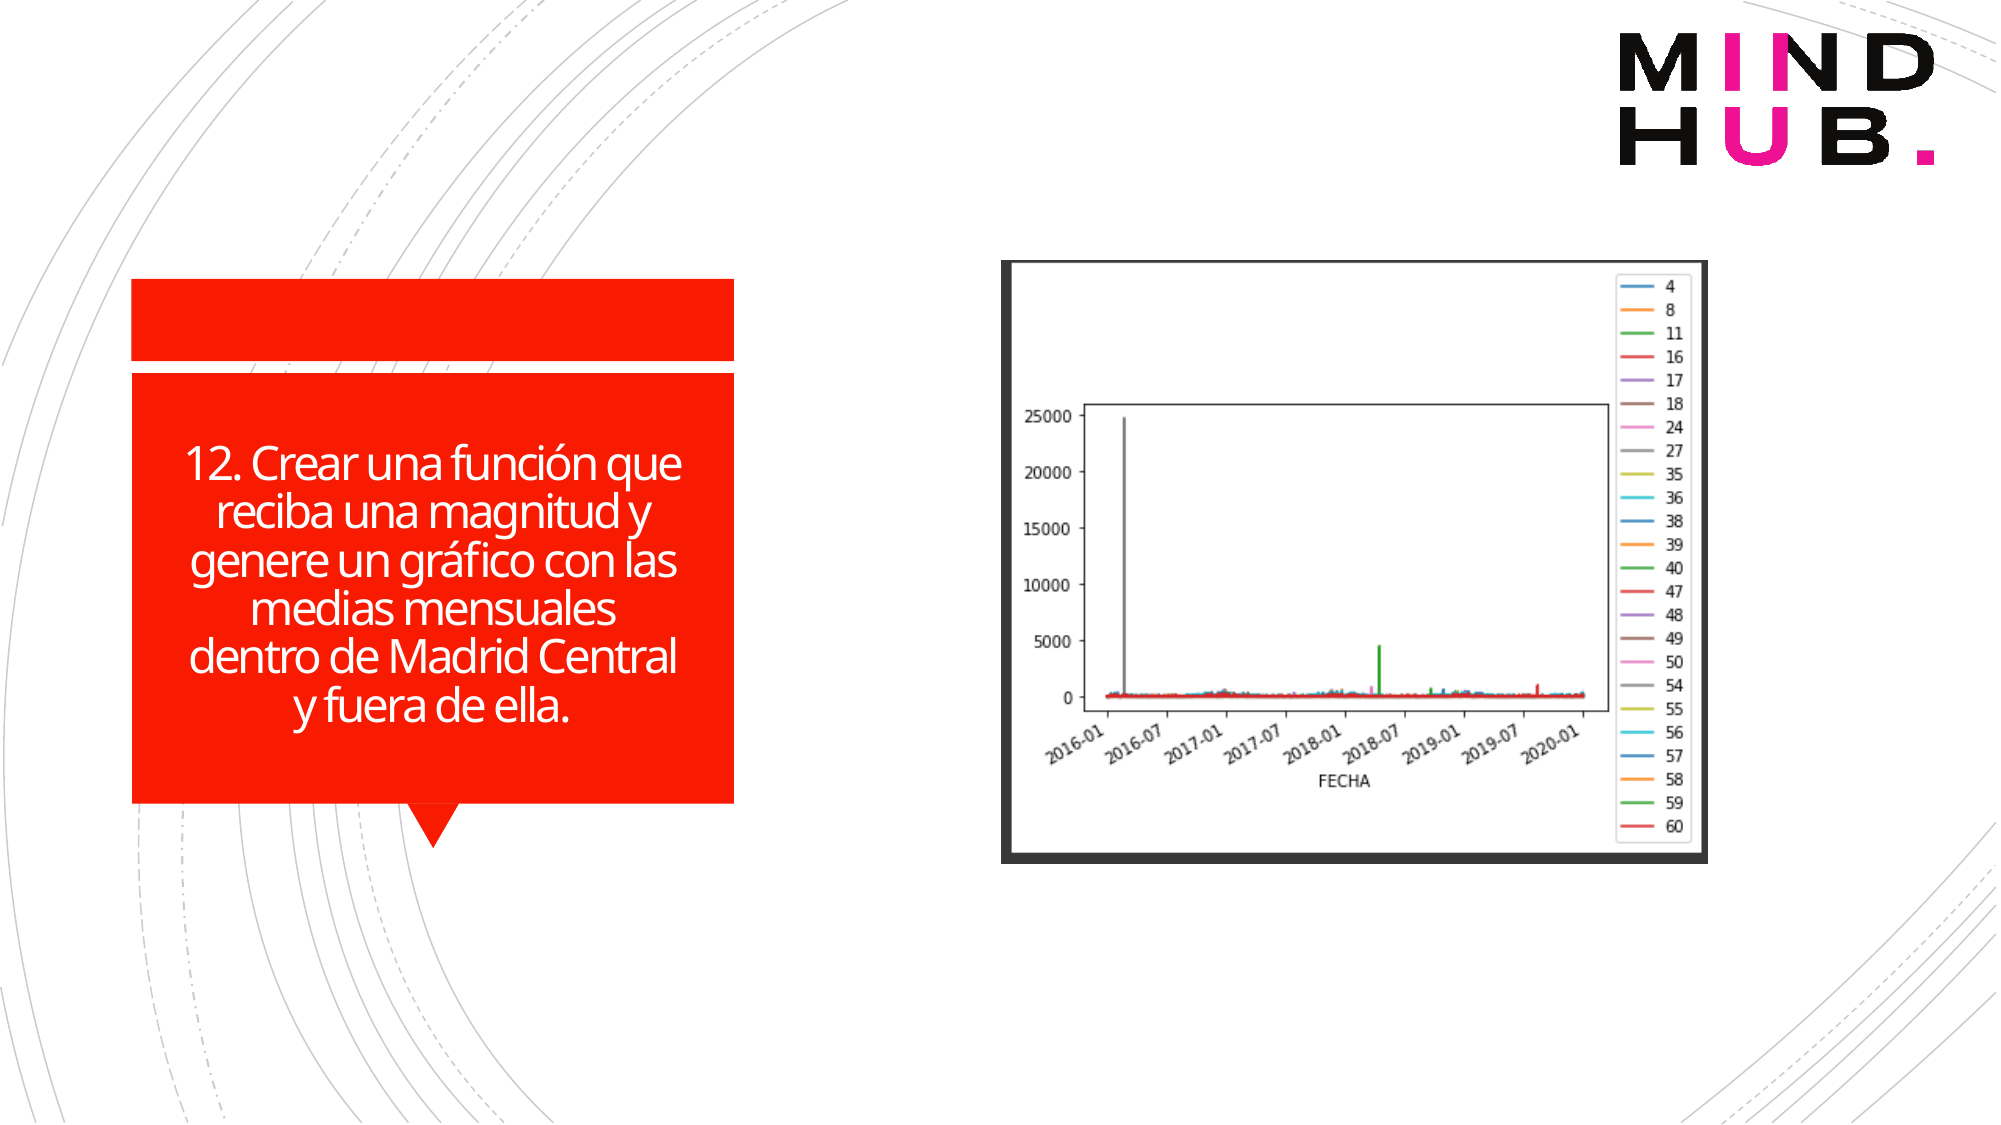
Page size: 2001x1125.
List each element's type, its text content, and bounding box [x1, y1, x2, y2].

title 12. Crear una función que reciba una magnitud y genere un gráfico con las medias mensuales dentro de Madrid Central y fuera de ella. [145, 385, 720, 789]
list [1001, 260, 1709, 864]
picture [1591, 11, 1962, 186]
